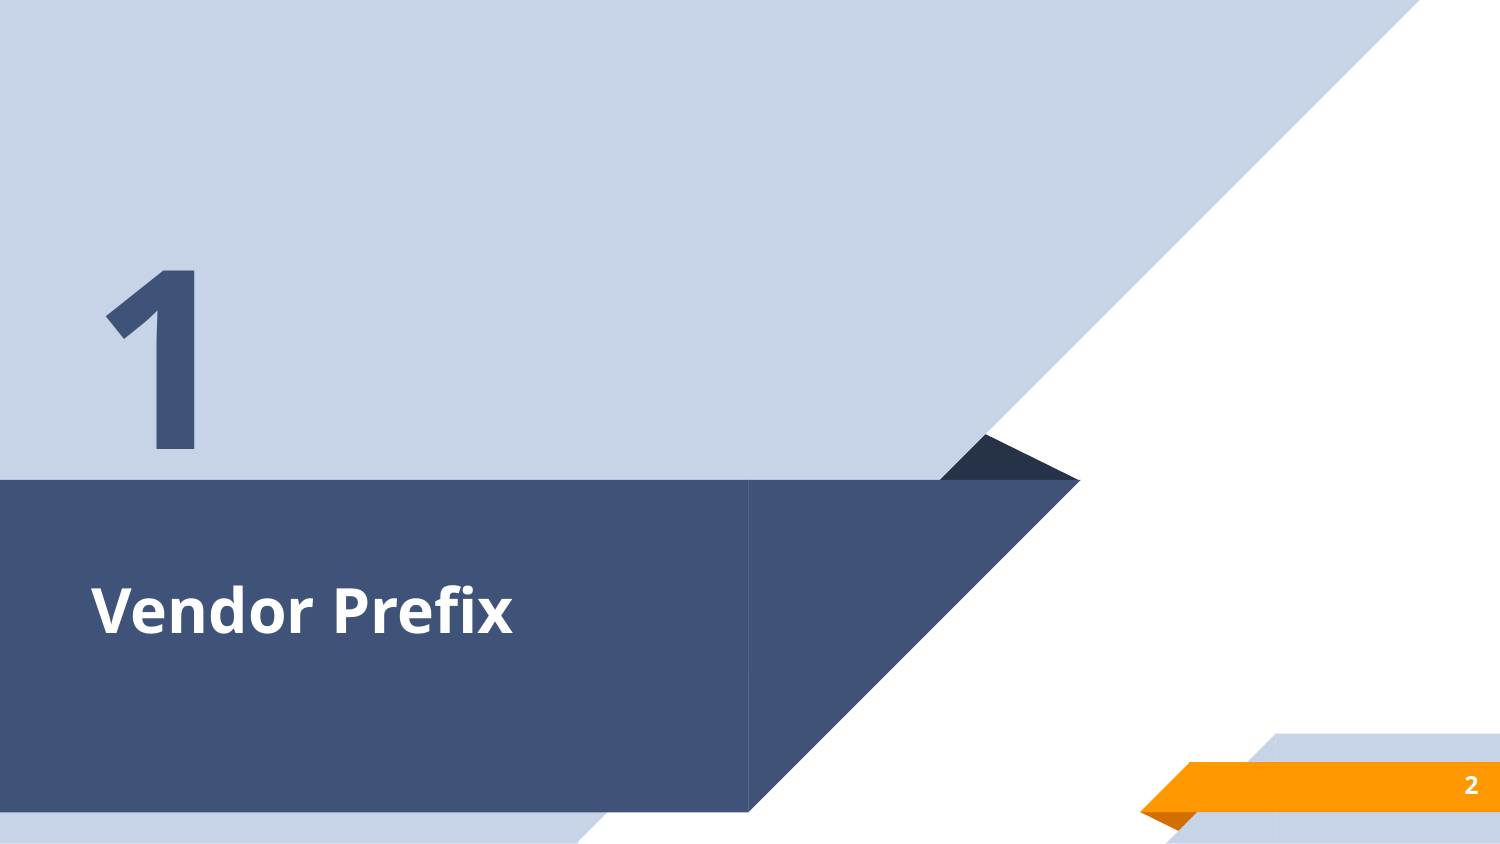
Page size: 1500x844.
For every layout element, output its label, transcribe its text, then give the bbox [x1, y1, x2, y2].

text_box 1 [76, 0, 434, 515]
slide_number 2 [1249, 760, 1494, 813]
title Vendor Prefix [76, 470, 748, 662]
